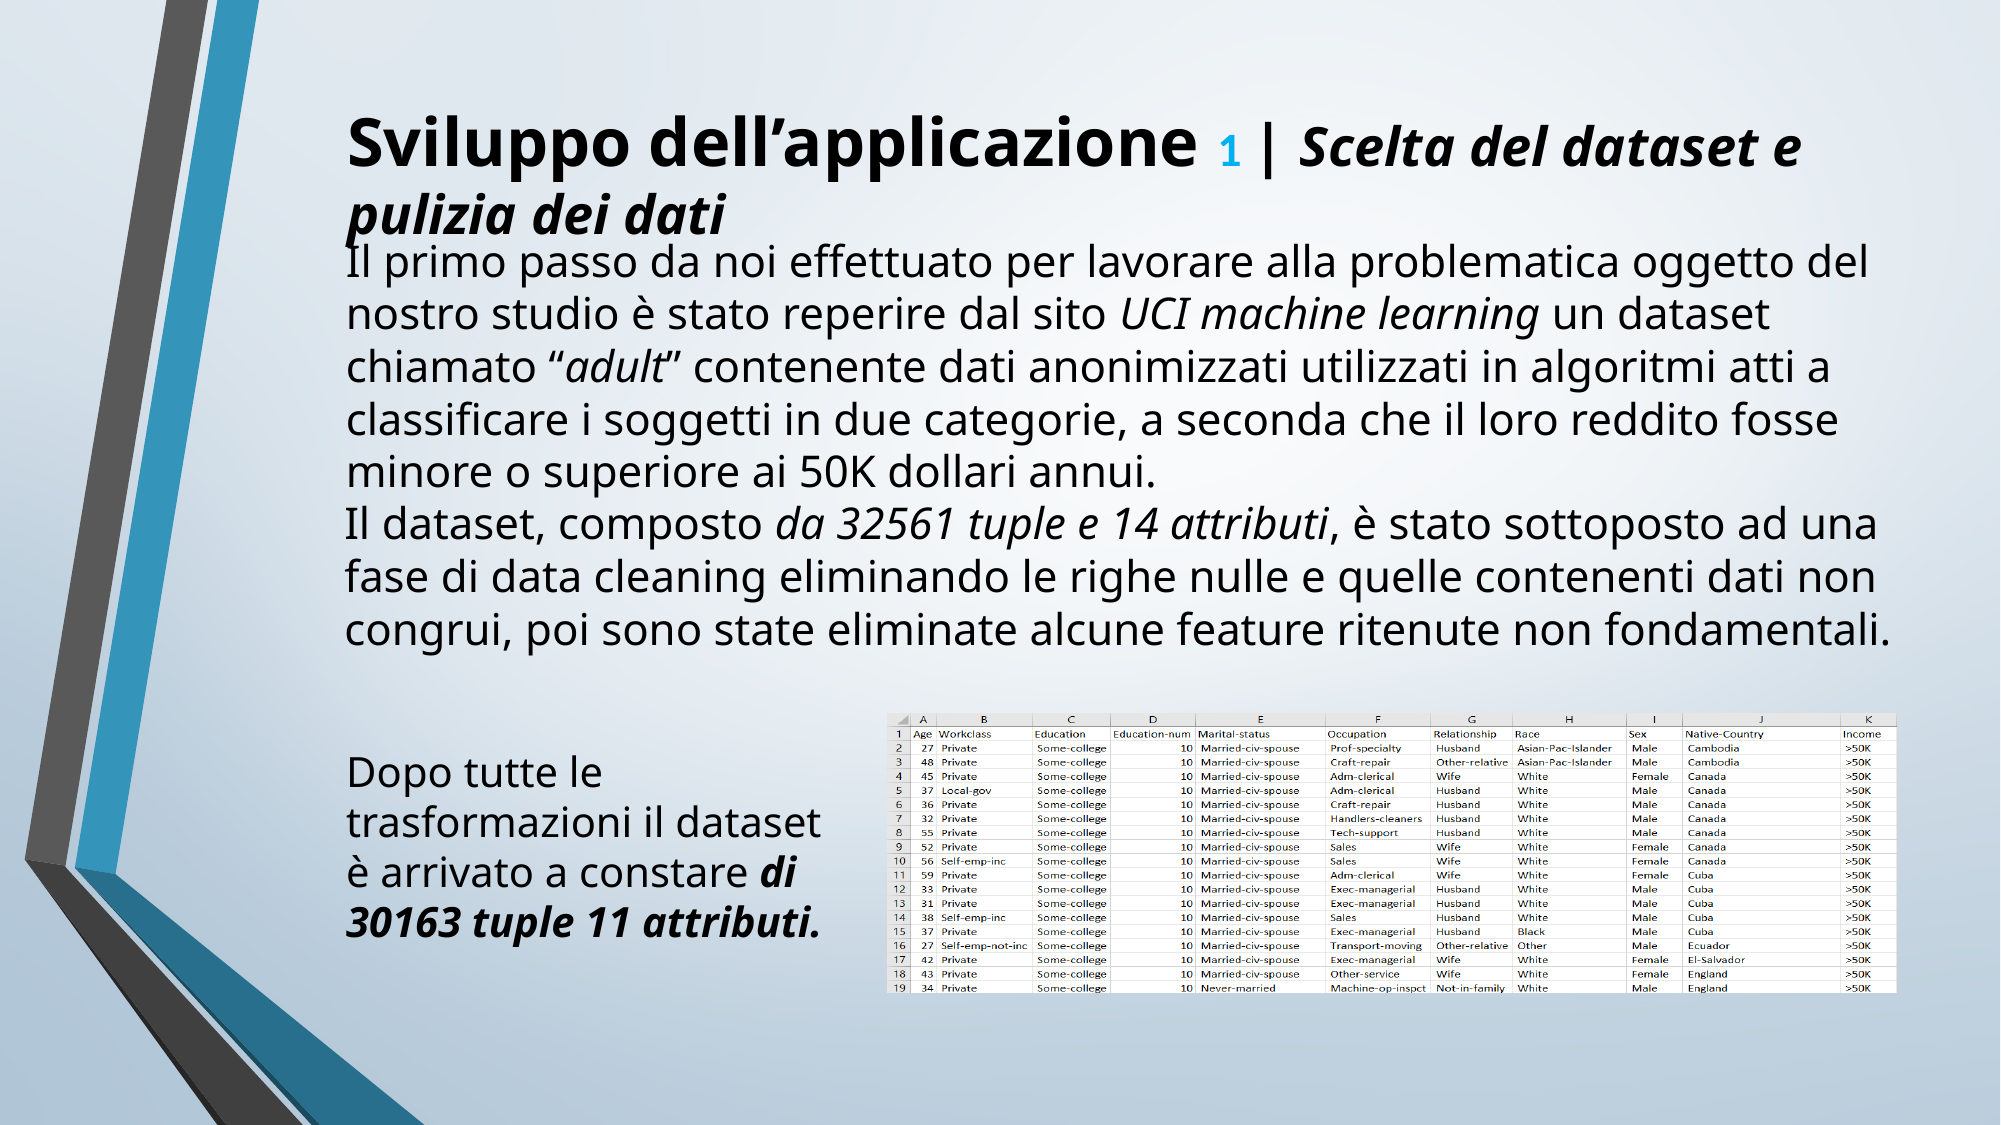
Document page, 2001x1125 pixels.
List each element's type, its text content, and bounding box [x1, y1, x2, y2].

text_box Il primo passo da noi effettuato per lavorare alla problematica oggetto del nostro studio è stato reperire dal sito UCI machine learning un dataset chiamato “adult” contenente dati anonimizzati utilizzati in algoritmi atti a classificare i soggetti in due categorie, a seconda che il loro reddito fosse minore o superiore ai 50K dollari annui. [331, 226, 1894, 488]
text_box Sviluppo dell’applicazione 1 | Scelta del dataset e pulizia dei dati [332, 92, 1949, 253]
text_box Dopo tutte le trasformazioni il dataset è arrivato a constare di 30163 tuple 11 attributi. [331, 738, 865, 954]
text_box Il dataset, composto da 32561 tuple e 14 attributi, è stato sottoposto ad una fase di data cleaning eliminando le righe nulle e quelle contenenti dati non congrui, poi sono state eliminate alcune feature ritenute non fondamentali. [329, 488, 1952, 662]
picture [887, 713, 1897, 993]
